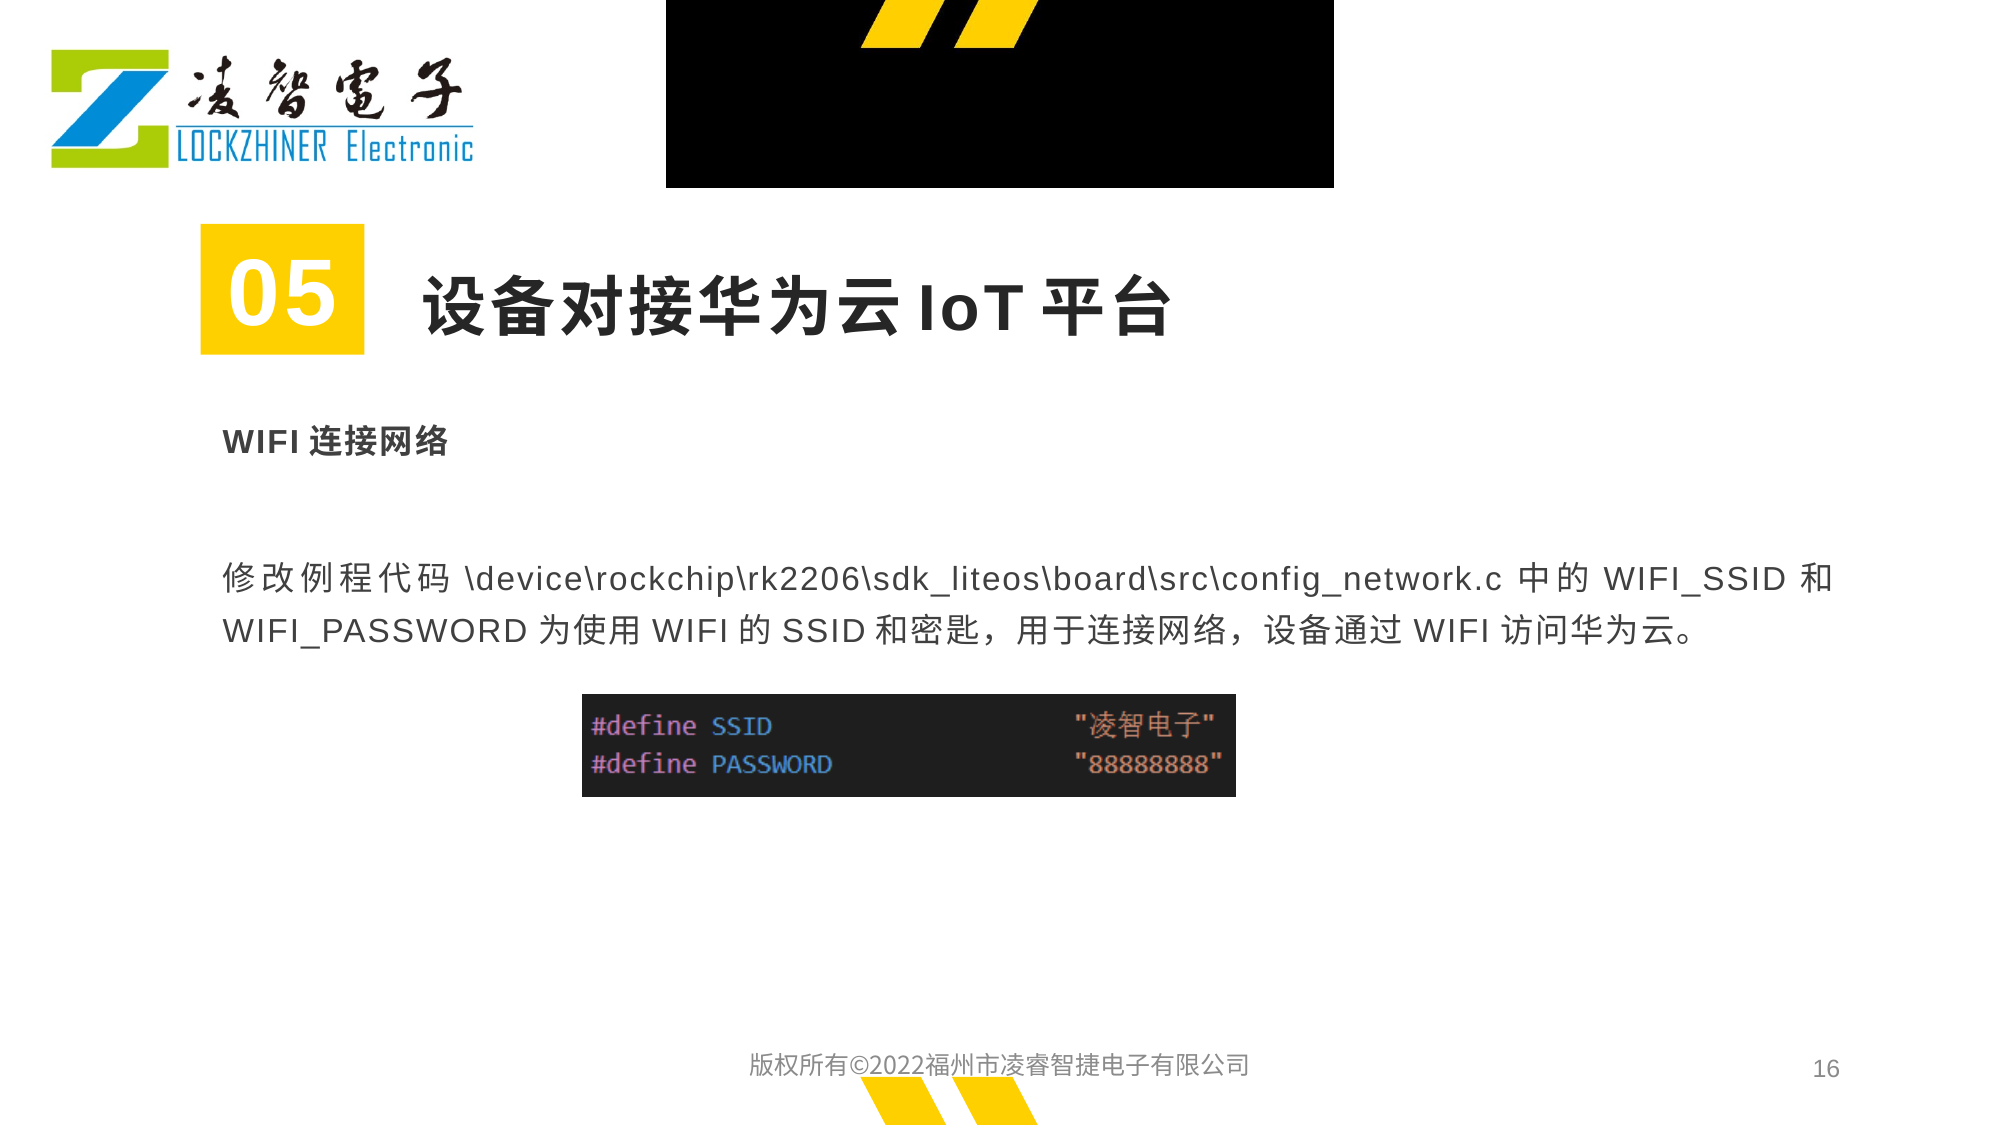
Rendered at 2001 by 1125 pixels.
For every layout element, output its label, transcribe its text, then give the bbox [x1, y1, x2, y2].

picture [666, 0, 1334, 188]
text_box 设备对接华为云IoT平台 [421, 234, 1193, 344]
picture [45, 44, 477, 174]
picture [582, 694, 1236, 797]
text_box 05 [200, 223, 365, 355]
text_box WIFI连接网络 修改例程代码\device\rockchip\rk2206\sdk_liteos\board\src\config_network.c中的WIFI_SSID和WIFI_PASSWORD为使用WIFI的SSID和密匙，用于连接网络，设备通过WIFI访问华为云。 [207, 372, 1859, 685]
footer 版权所有©2022福州市凌睿智捷电子有限公司 [675, 1041, 1325, 1094]
slide_number 16 [1412, 1041, 1856, 1094]
